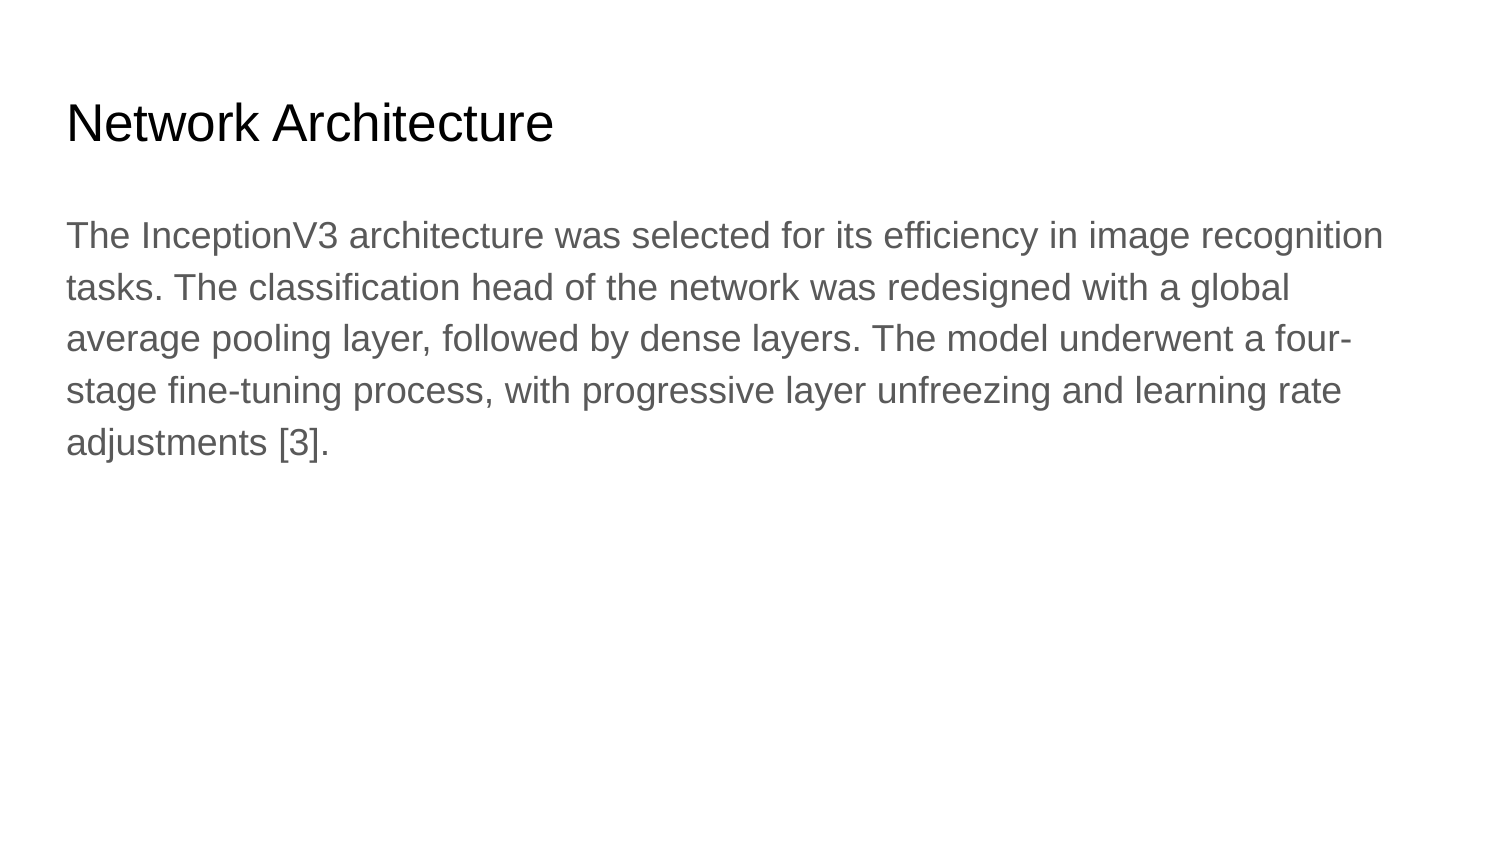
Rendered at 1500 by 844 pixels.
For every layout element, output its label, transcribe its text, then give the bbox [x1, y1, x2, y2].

title Network Architecture [51, 72, 1449, 167]
list The InceptionV3 architecture was selected for its efficiency in image recognition tasks. The classification head of the network was redesigned with a global average pooling layer, followed by dense layers. The model underwent a four-stage fine-tuning process, with progressive layer unfreezing and learning rate adjustments [3]. [51, 189, 1449, 750]
